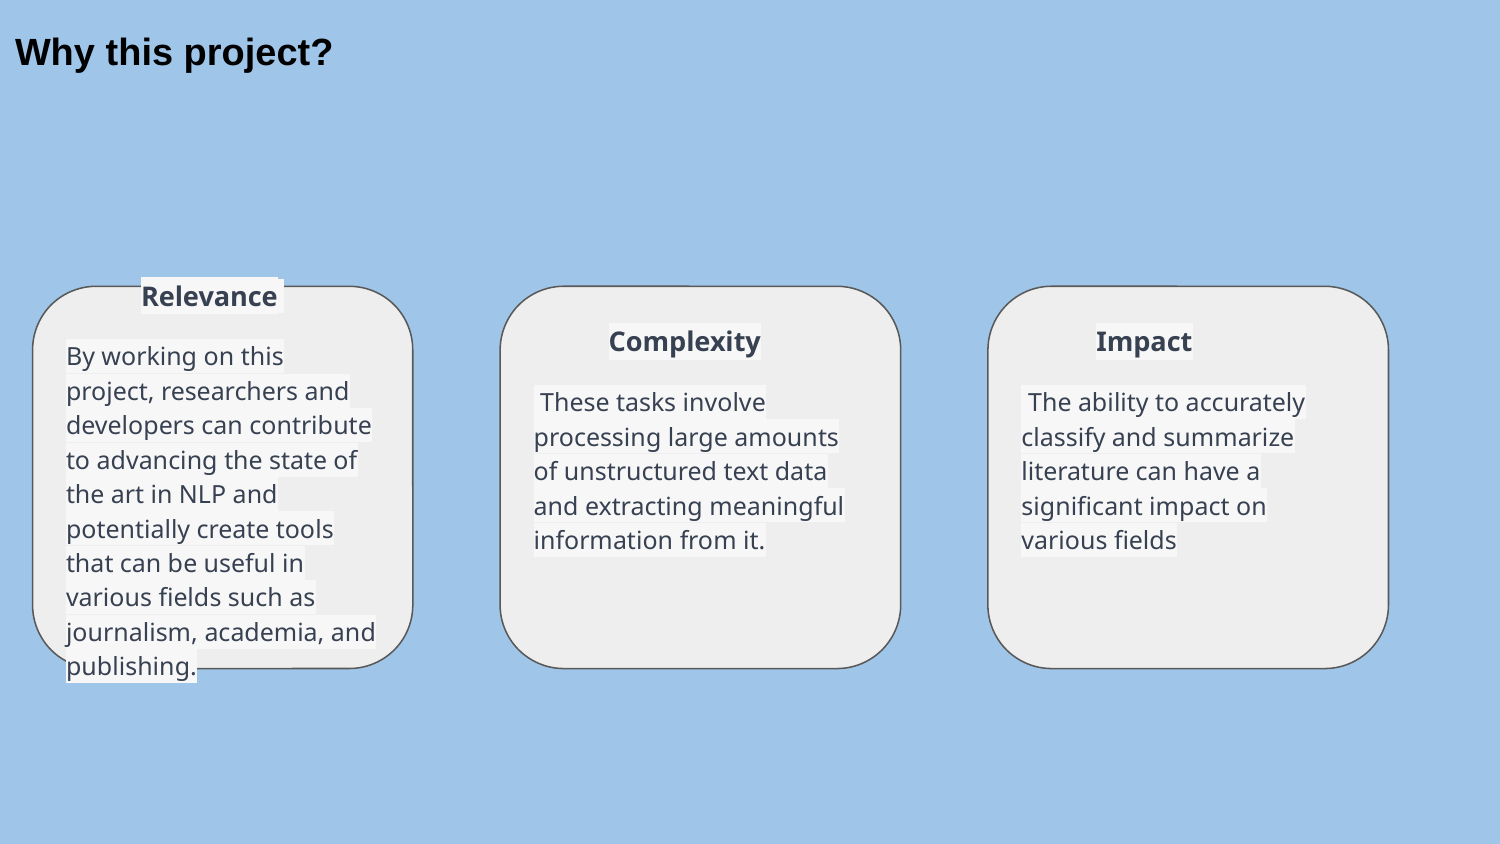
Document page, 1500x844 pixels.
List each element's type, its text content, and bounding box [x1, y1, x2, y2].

text_box Relevance By working on this project, researchers and developers can contribute to advancing the state of the art in NLP and potentially create tools that can be useful in various fields such as journalism, academia, and publishing. [32, 286, 413, 669]
list [0, 183, 1388, 744]
text_box Complexity These tasks involve processing large amounts of unstructured text data and extracting meaningful information from it. [500, 286, 901, 669]
text_box Impact The ability to accurately classify and summarize literature can have a significant impact on various fields [987, 286, 1389, 669]
title Why this project? [0, 12, 1407, 127]
